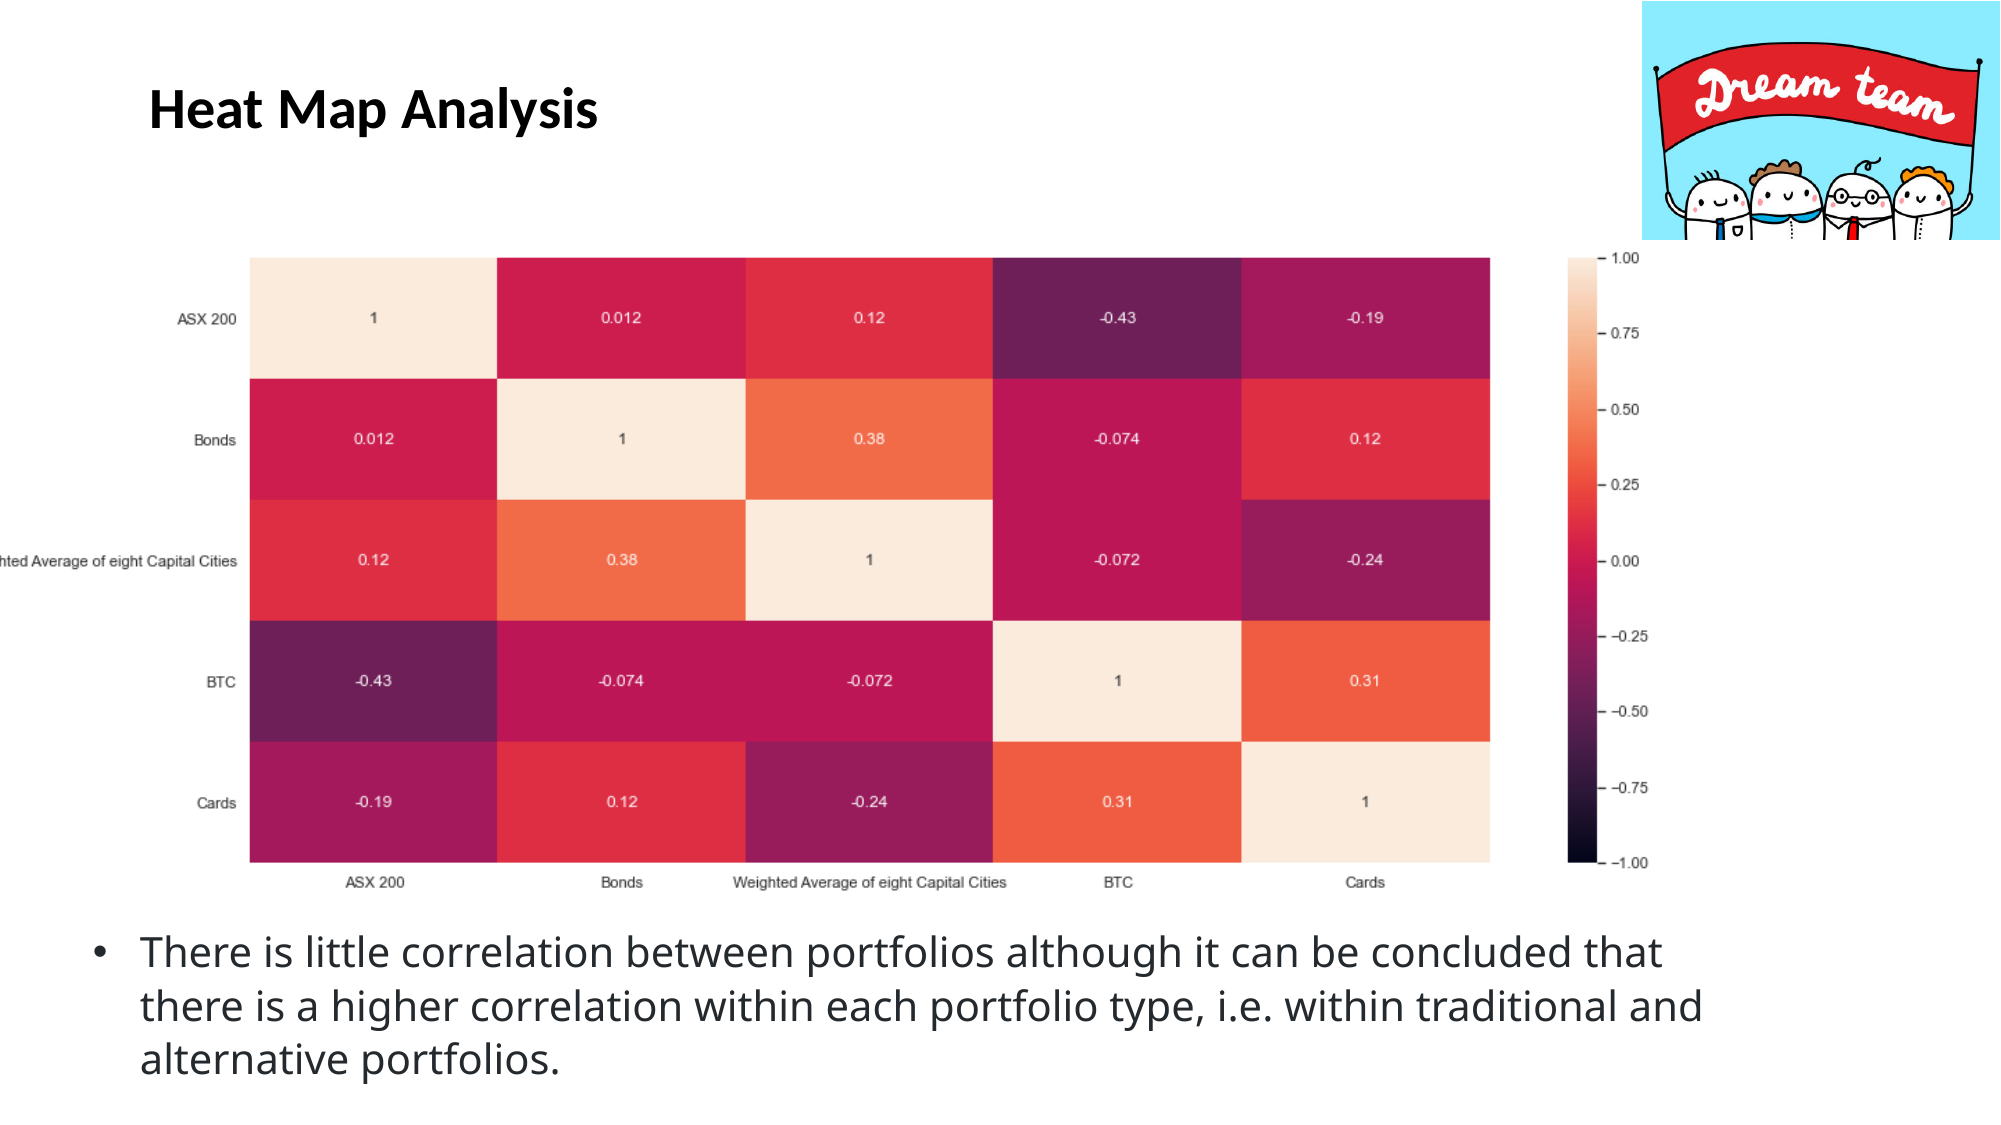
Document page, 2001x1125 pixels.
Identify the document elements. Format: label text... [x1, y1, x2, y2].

text_box Heat Map Analysis [134, 62, 1521, 148]
text_box There is little correlation between portfolios although it can be concluded that there is a higher correlation within each portfolio type, i.e. within traditional and alternative portfolios. [78, 963, 1765, 1091]
picture [0, 1, 2000, 963]
